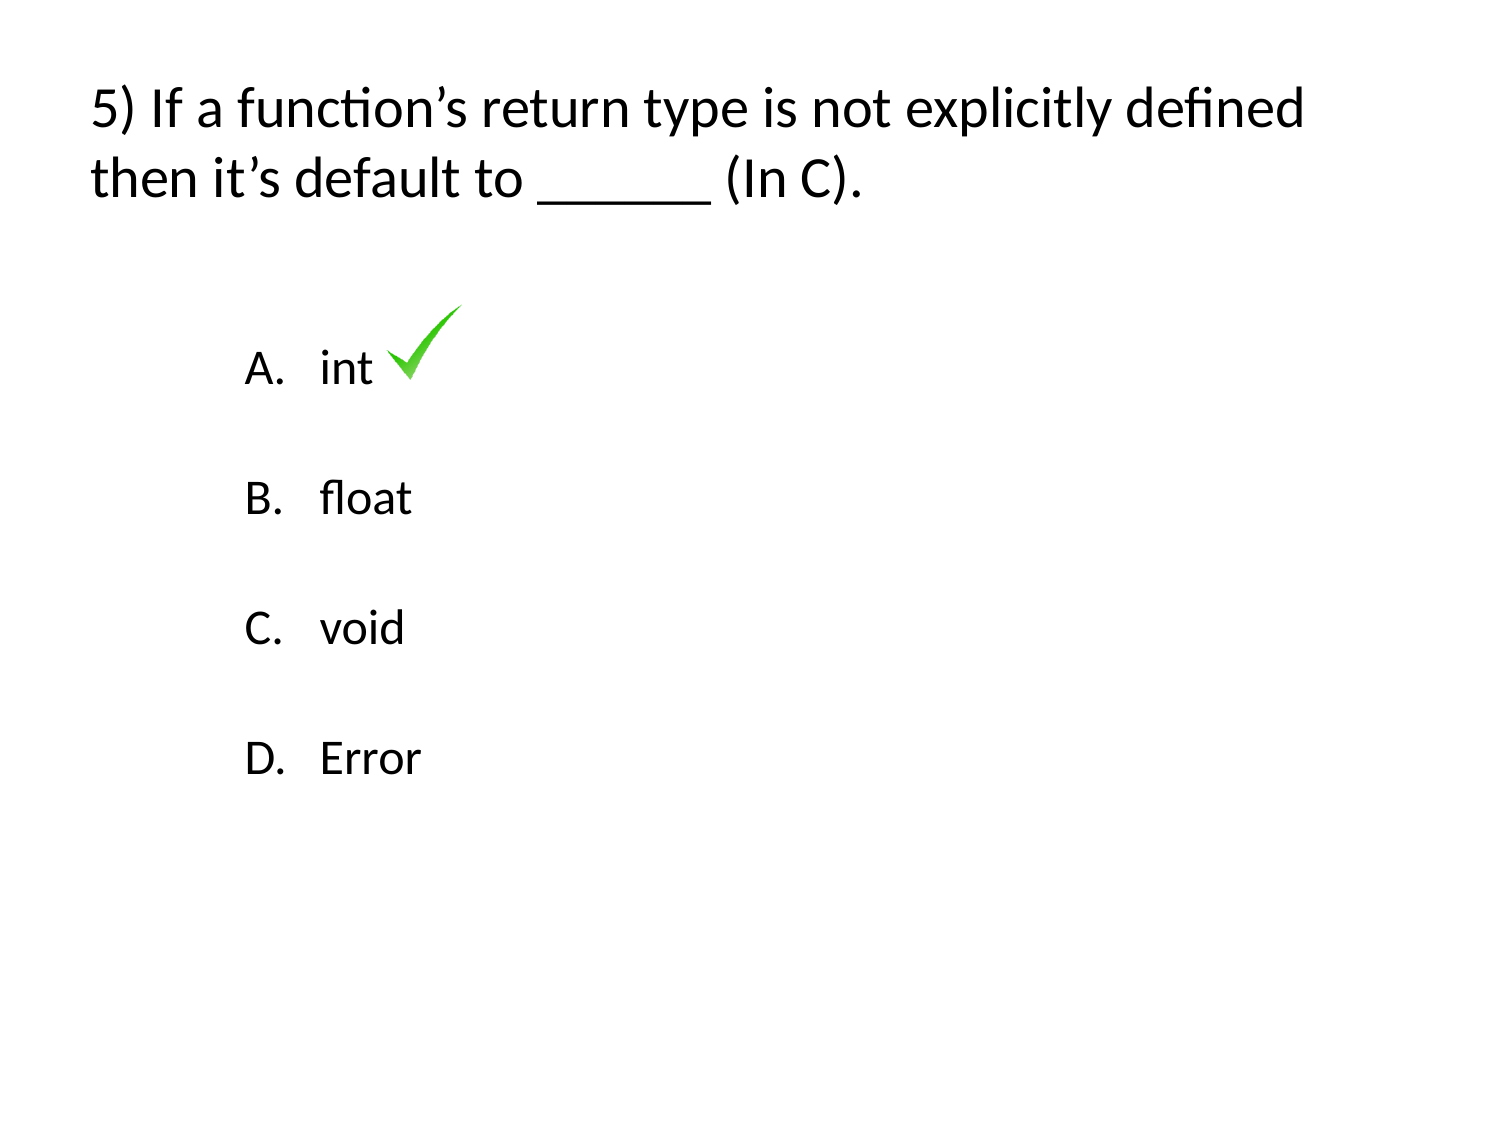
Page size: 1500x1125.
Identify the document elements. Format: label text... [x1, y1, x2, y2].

title 5) If a function’s return type is not explicitly defined then it’s default to ______ (In C). [75, 45, 1425, 233]
list int float void Error [79, 267, 1430, 1010]
picture [386, 304, 462, 380]
